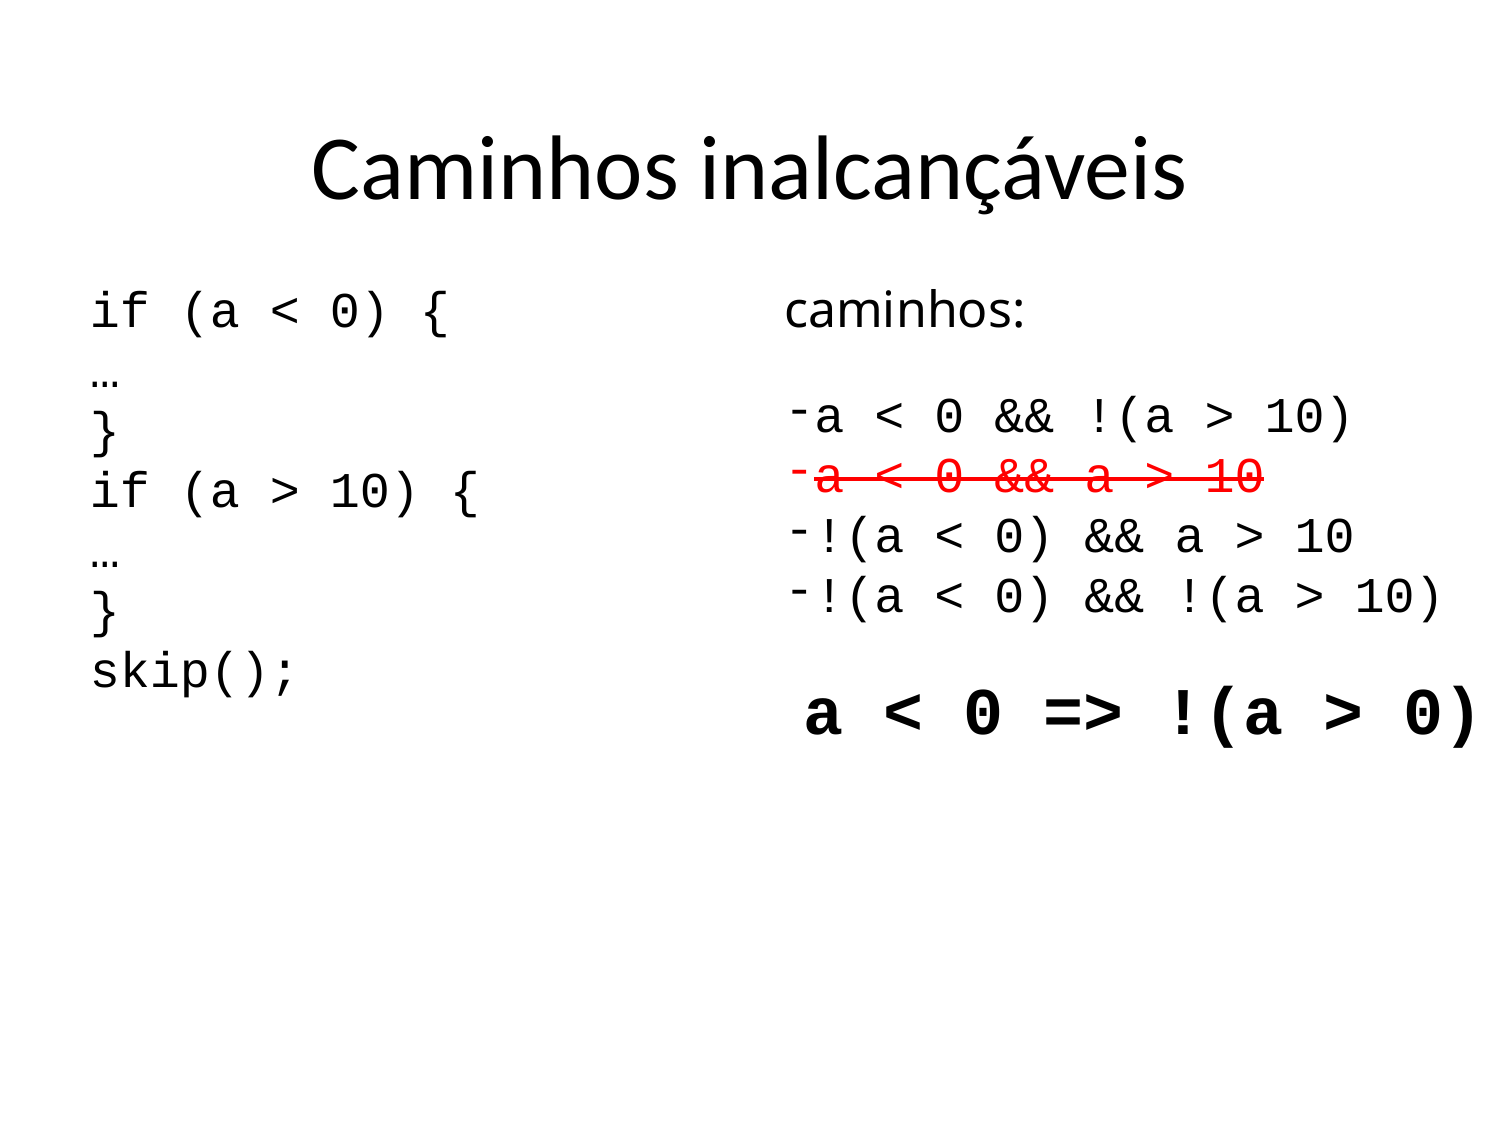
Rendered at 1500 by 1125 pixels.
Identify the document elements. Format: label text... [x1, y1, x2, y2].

text_box caminhos: a < 0 && !(a > 10) a < 0 && a > 10 !(a < 0) && a > 10 !(a < 0) && !(a > 10) a < 0 => !(a > 0) [769, 262, 1500, 1078]
text_box Caminhos inalcançáveis [74, 45, 1425, 233]
text_box if (a < 0) { … } if (a > 10) { … } skip(); [74, 262, 731, 1078]
